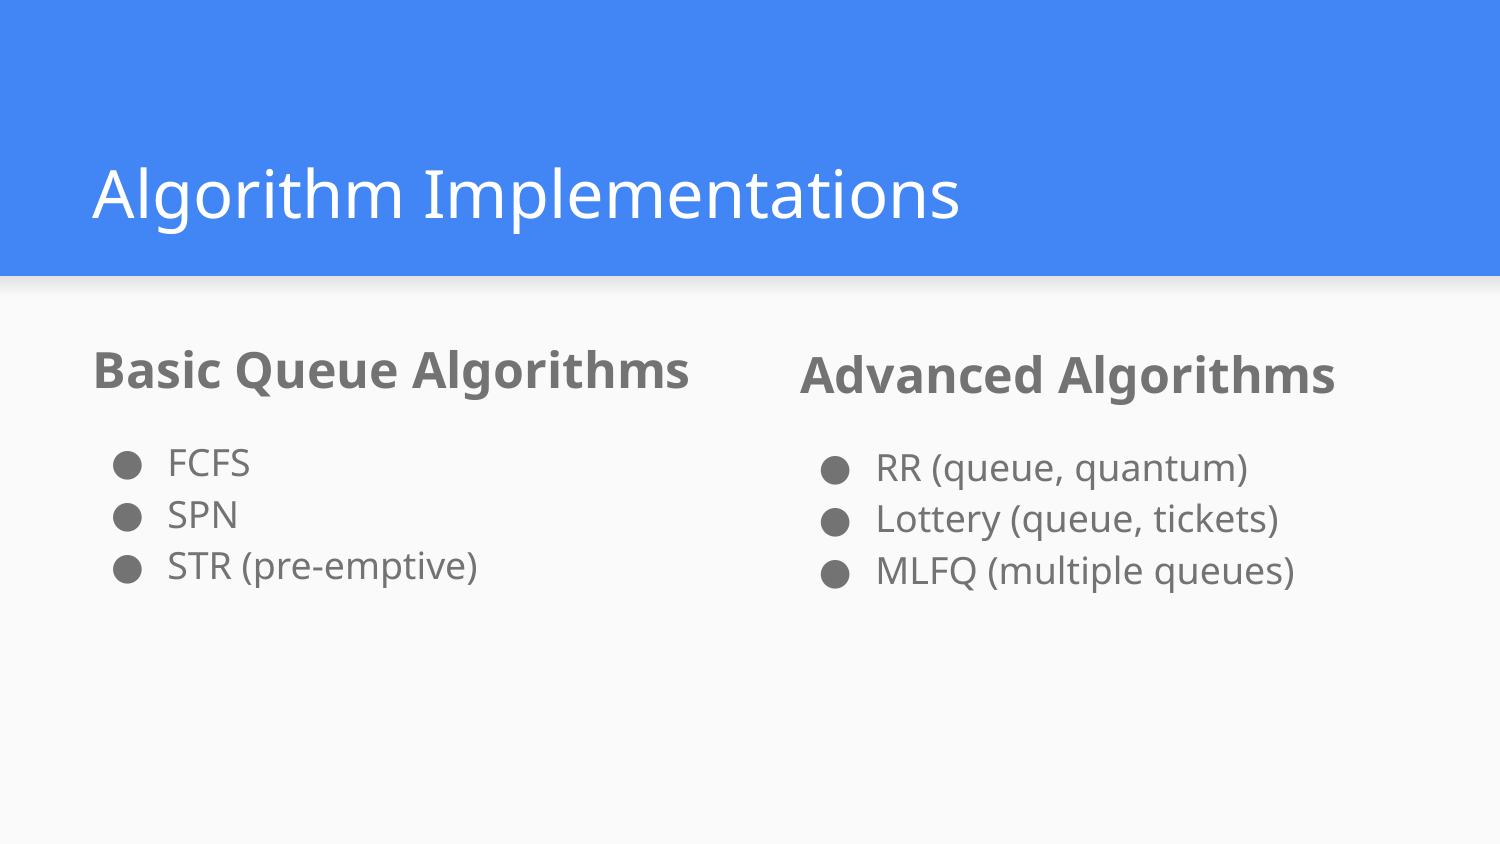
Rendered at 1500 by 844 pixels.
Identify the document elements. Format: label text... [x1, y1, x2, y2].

list Basic Queue Algorithms FCFS SPN STR (pre-emptive) [77, 314, 719, 760]
list Advanced Algorithms RR (queue, quantum) Lottery (queue, tickets) MLFQ (multiple queues) [785, 319, 1427, 765]
title Algorithm Implementations [77, 121, 1427, 248]
